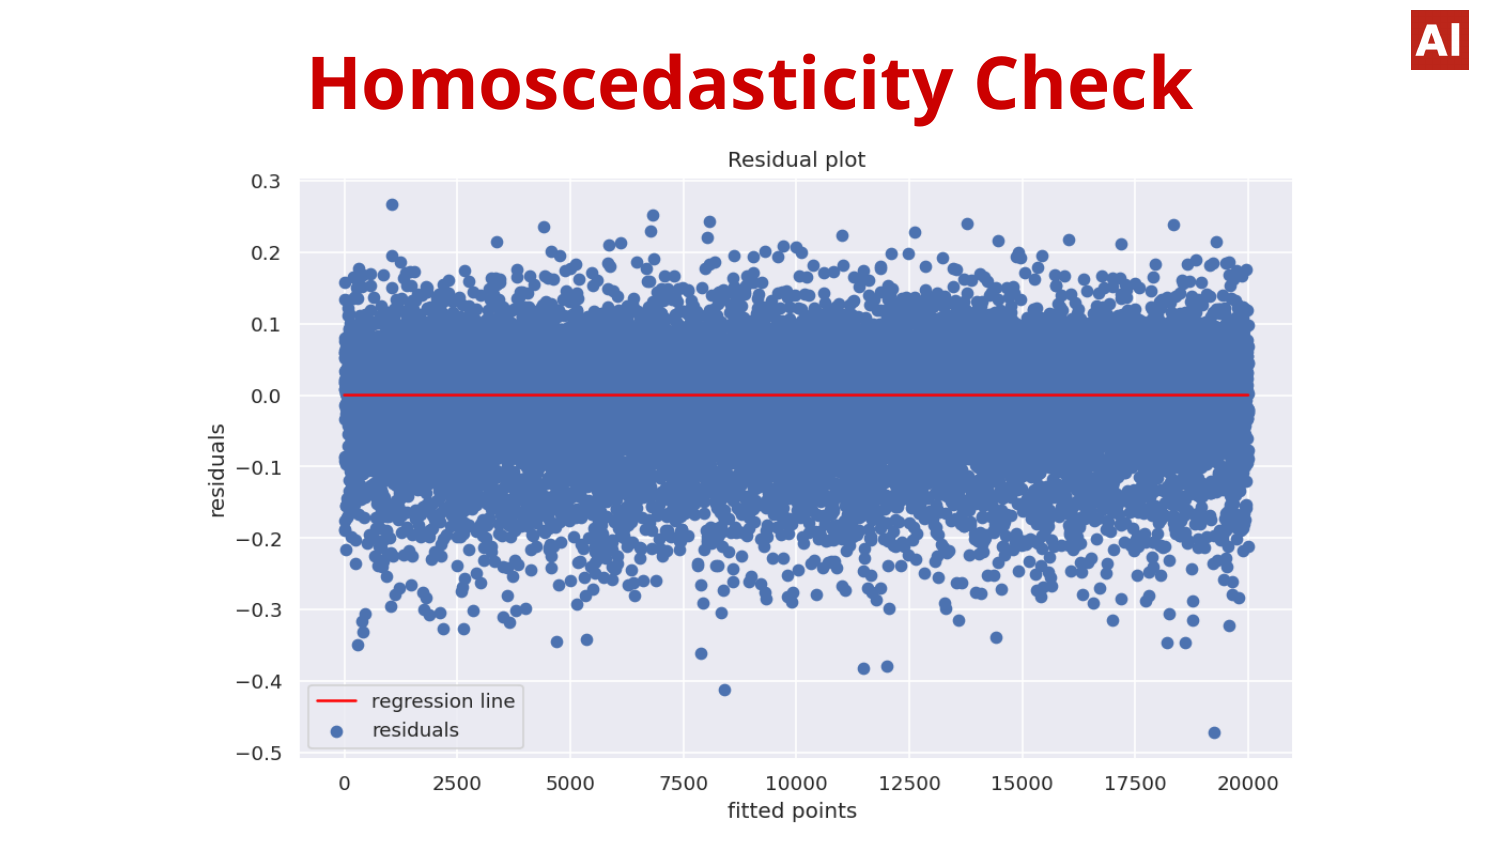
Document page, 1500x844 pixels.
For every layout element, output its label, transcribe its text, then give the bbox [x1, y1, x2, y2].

picture [1411, 10, 1469, 70]
title Homoscedasticity Check [51, 21, 1449, 116]
picture [194, 138, 1306, 836]
